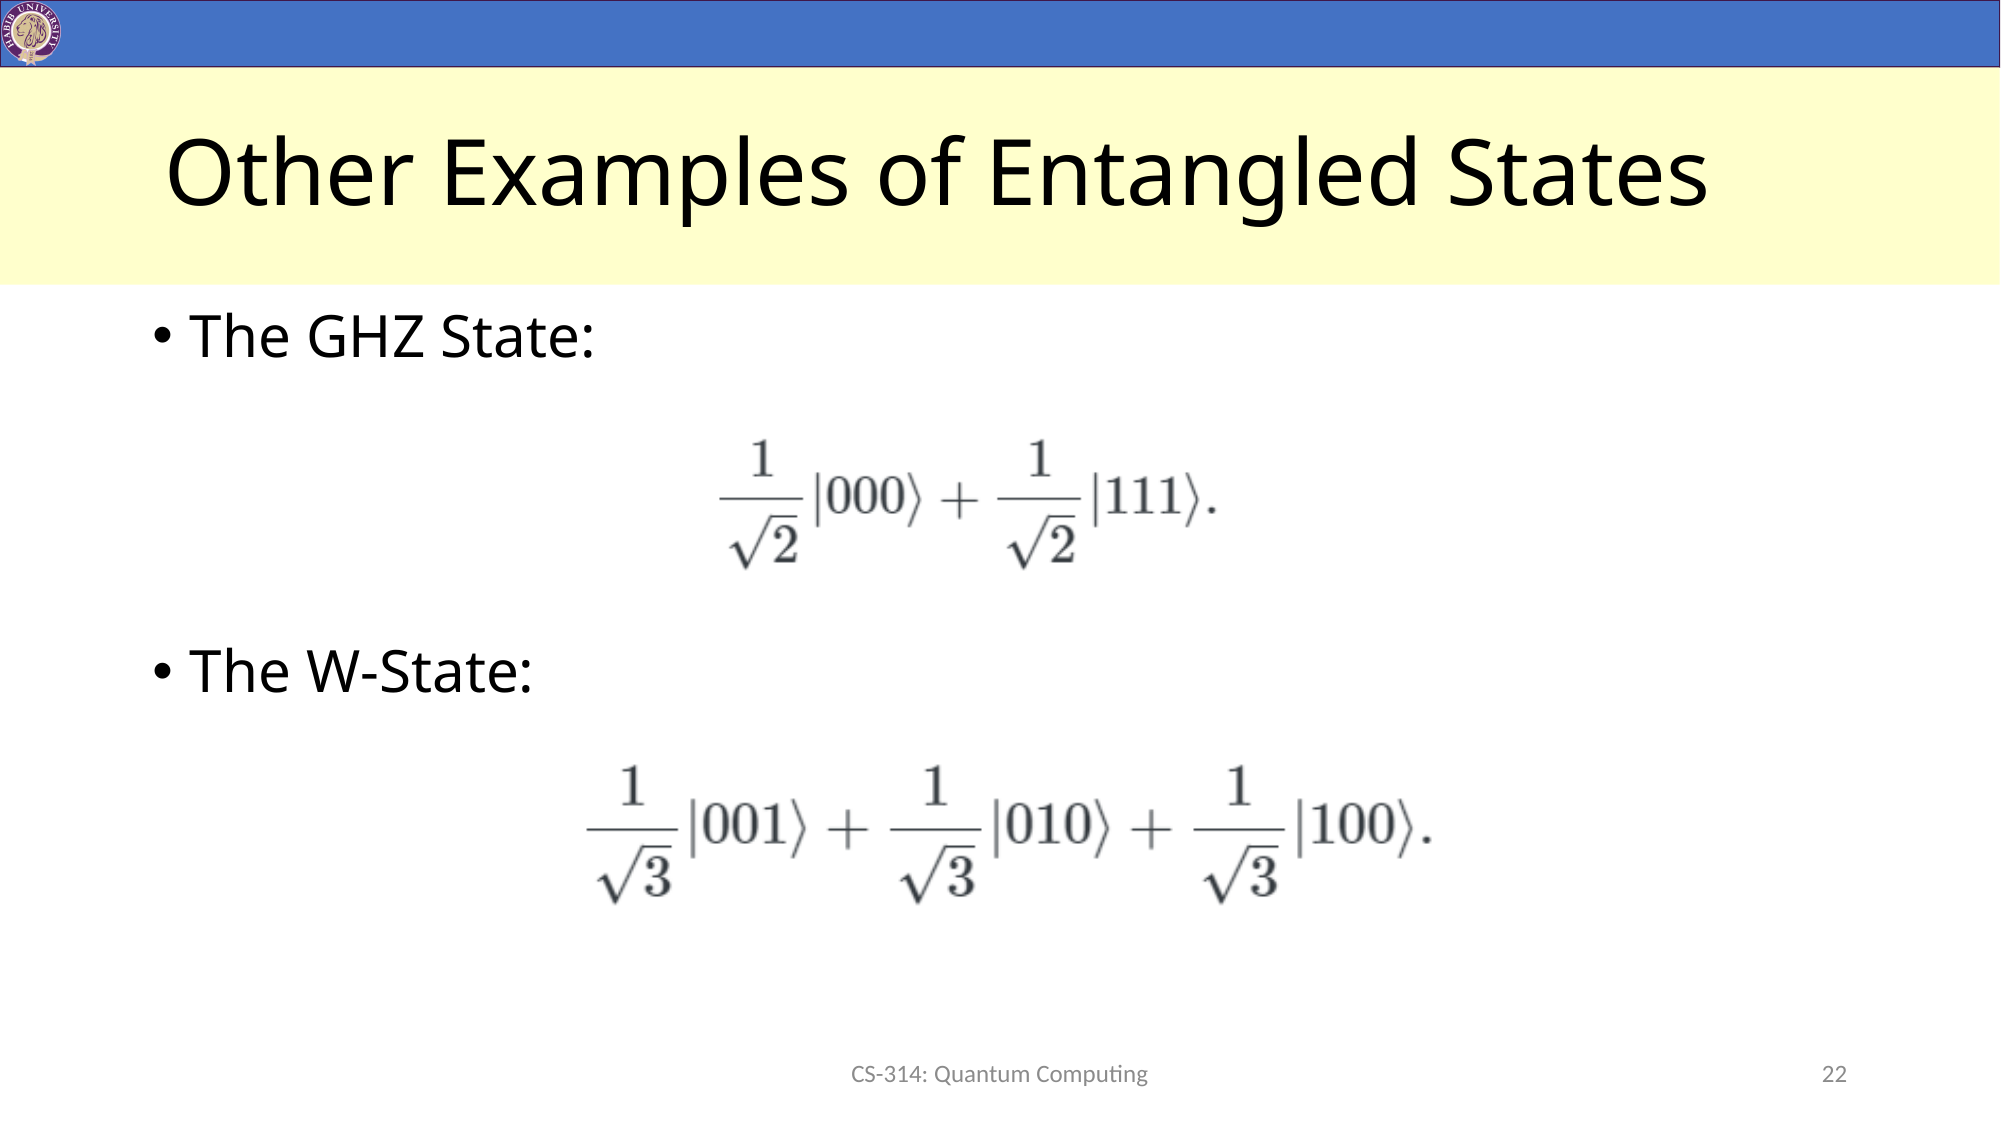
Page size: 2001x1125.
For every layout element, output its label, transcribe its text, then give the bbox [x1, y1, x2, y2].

slide_number 22 [1412, 1042, 1863, 1103]
footer CS-314: Quantum Computing [662, 1042, 1338, 1103]
title Other Examples of Entangled States [0, 67, 2000, 285]
picture [513, 723, 1487, 931]
picture [649, 385, 1264, 594]
picture [1, 0, 62, 67]
list The GHZ State: The W-State: [137, 299, 1863, 1014]
